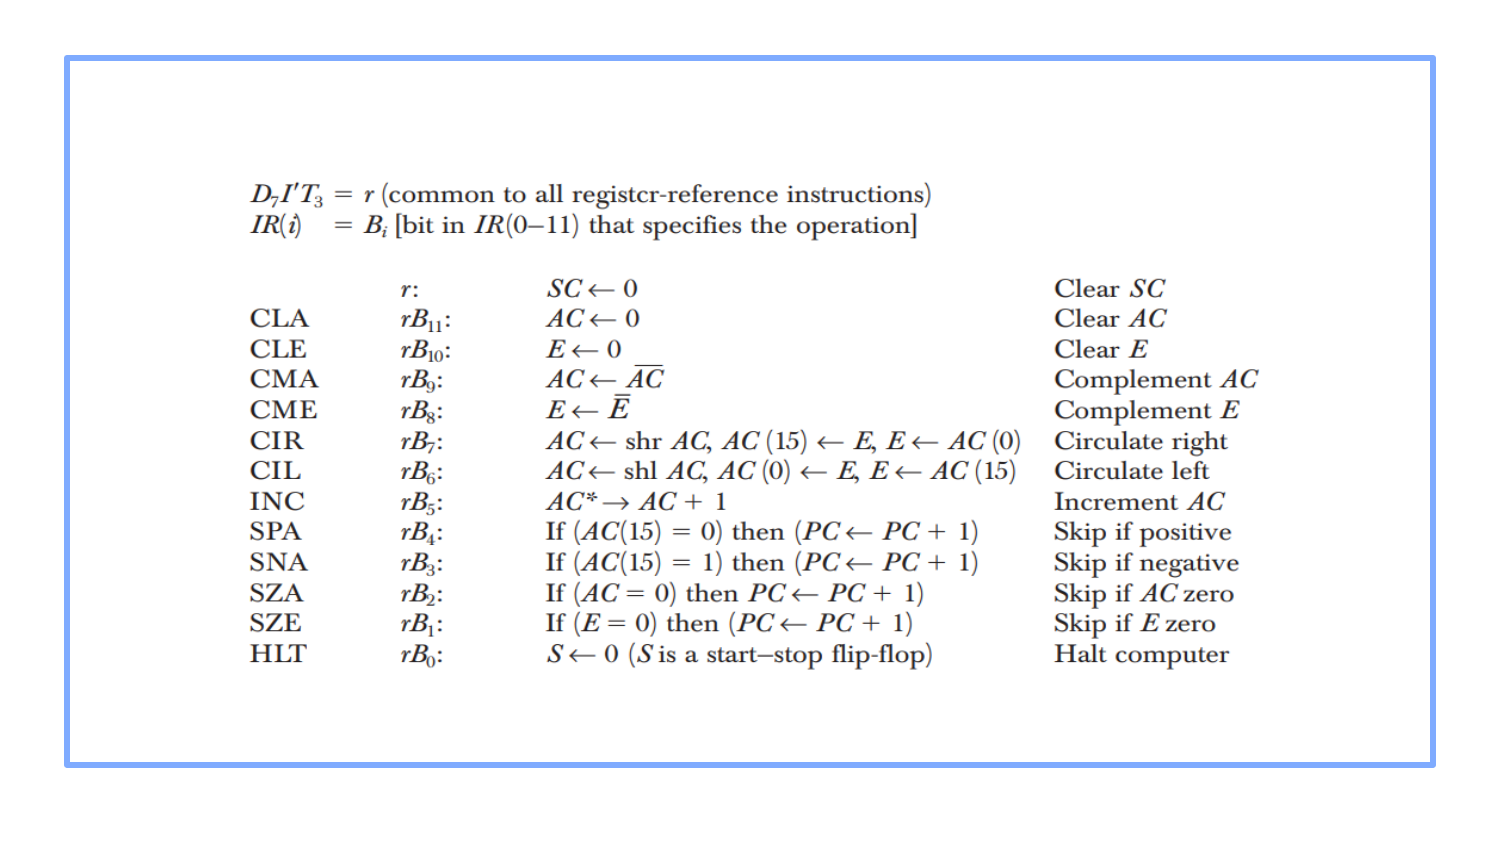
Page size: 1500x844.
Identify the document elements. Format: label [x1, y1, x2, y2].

picture [209, 167, 1291, 677]
